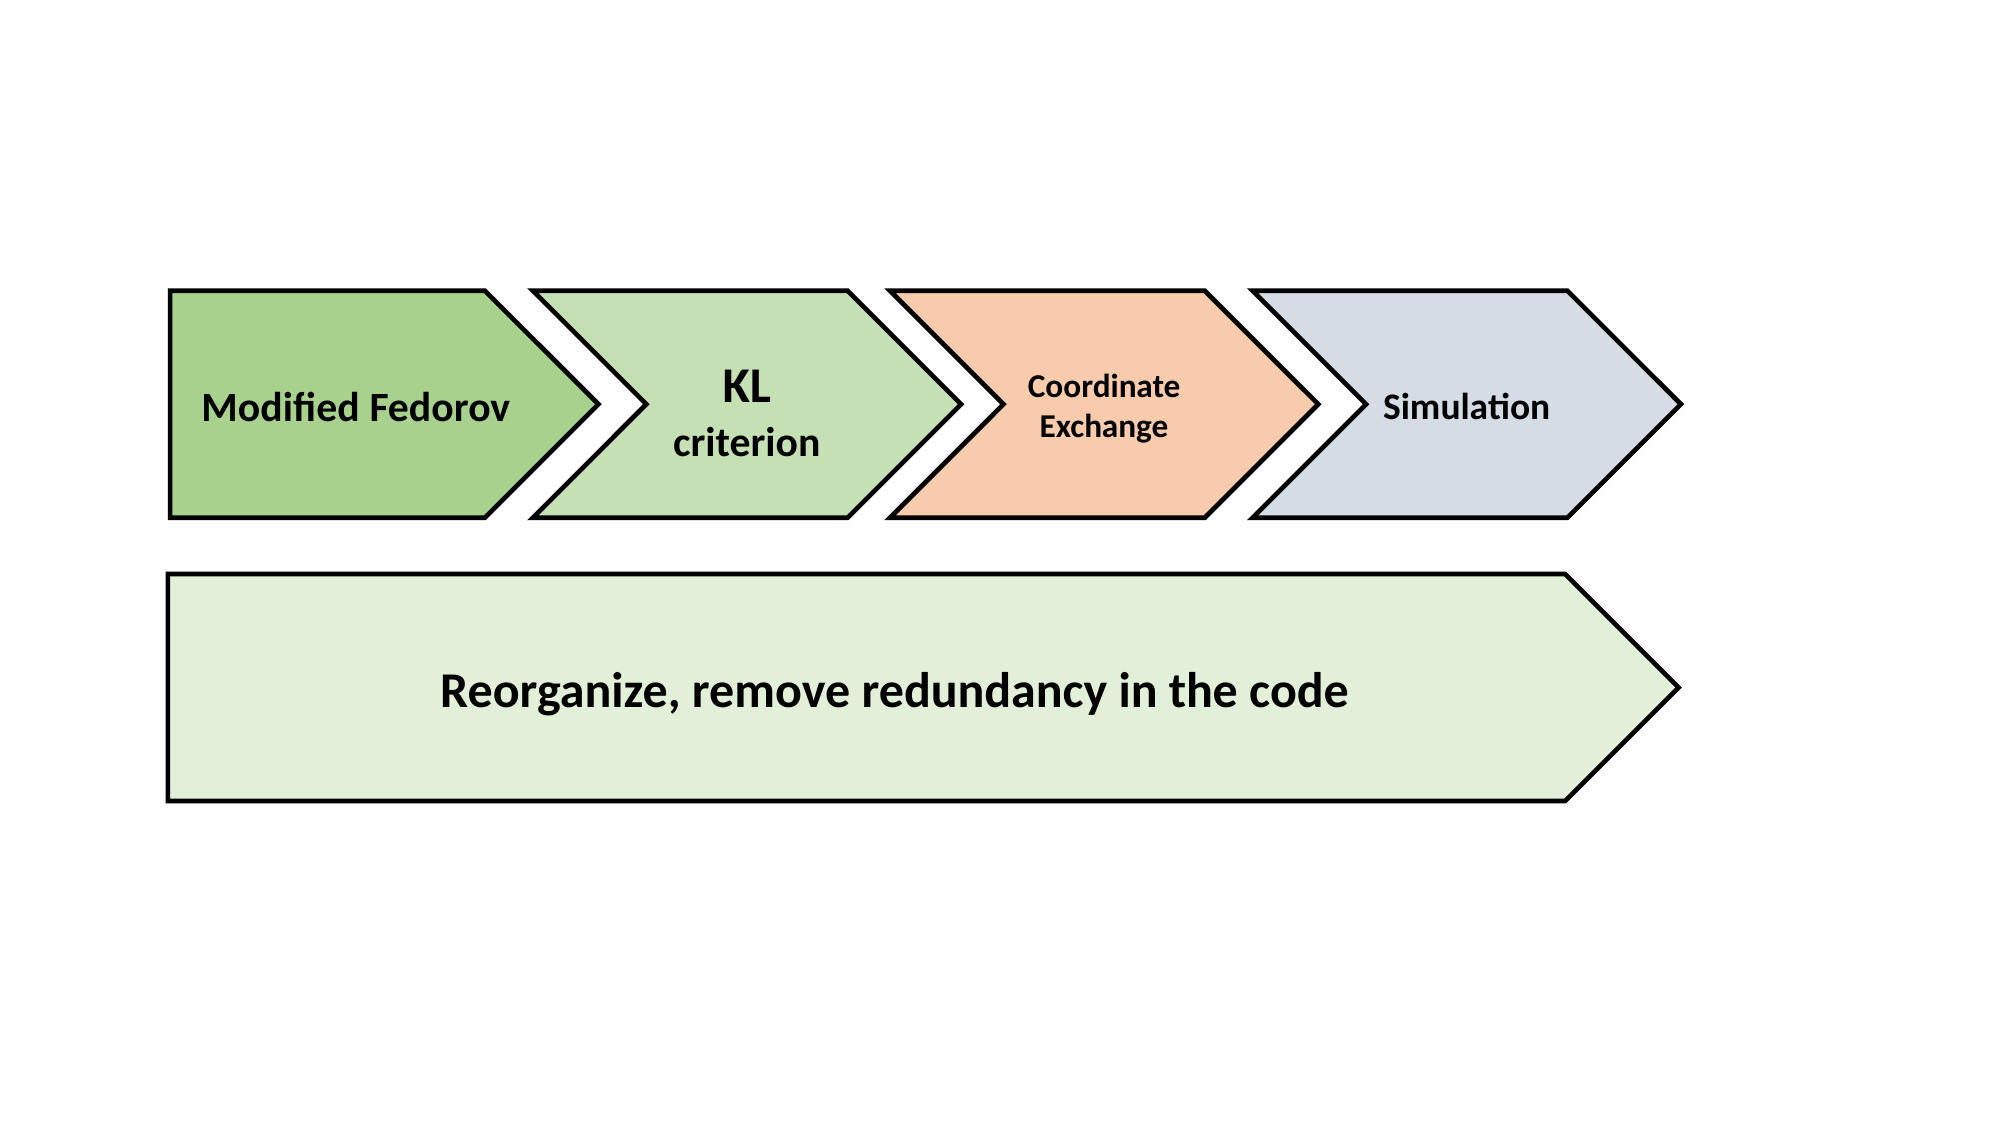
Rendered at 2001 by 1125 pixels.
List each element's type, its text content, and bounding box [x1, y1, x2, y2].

text_box Simulation [1250, 289, 1683, 519]
text_box Coordinate Exchange [887, 289, 1320, 519]
text_box Reorganize, remove redundancy in the code [166, 572, 1681, 803]
text_box KL criterion [530, 289, 963, 519]
text_box Modified Fedorov [169, 289, 600, 519]
